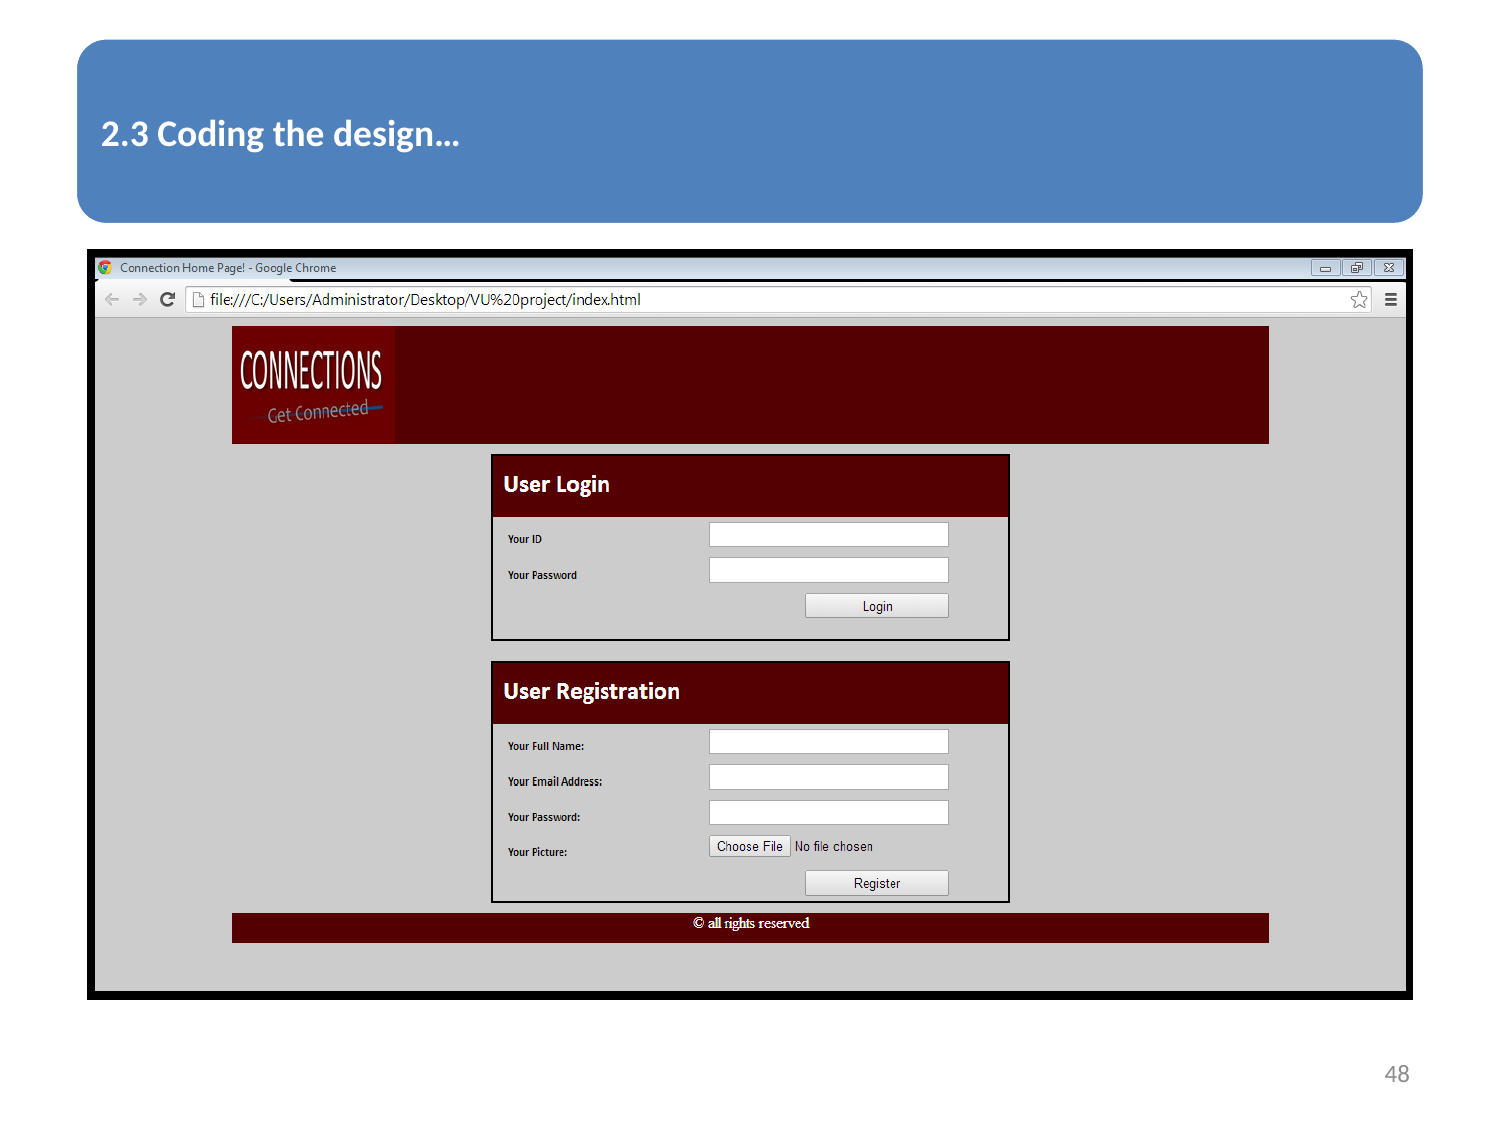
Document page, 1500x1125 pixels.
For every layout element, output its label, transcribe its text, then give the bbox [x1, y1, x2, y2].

slide_number 48 [1074, 1042, 1425, 1103]
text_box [74, 37, 1426, 226]
picture [87, 249, 1413, 1001]
